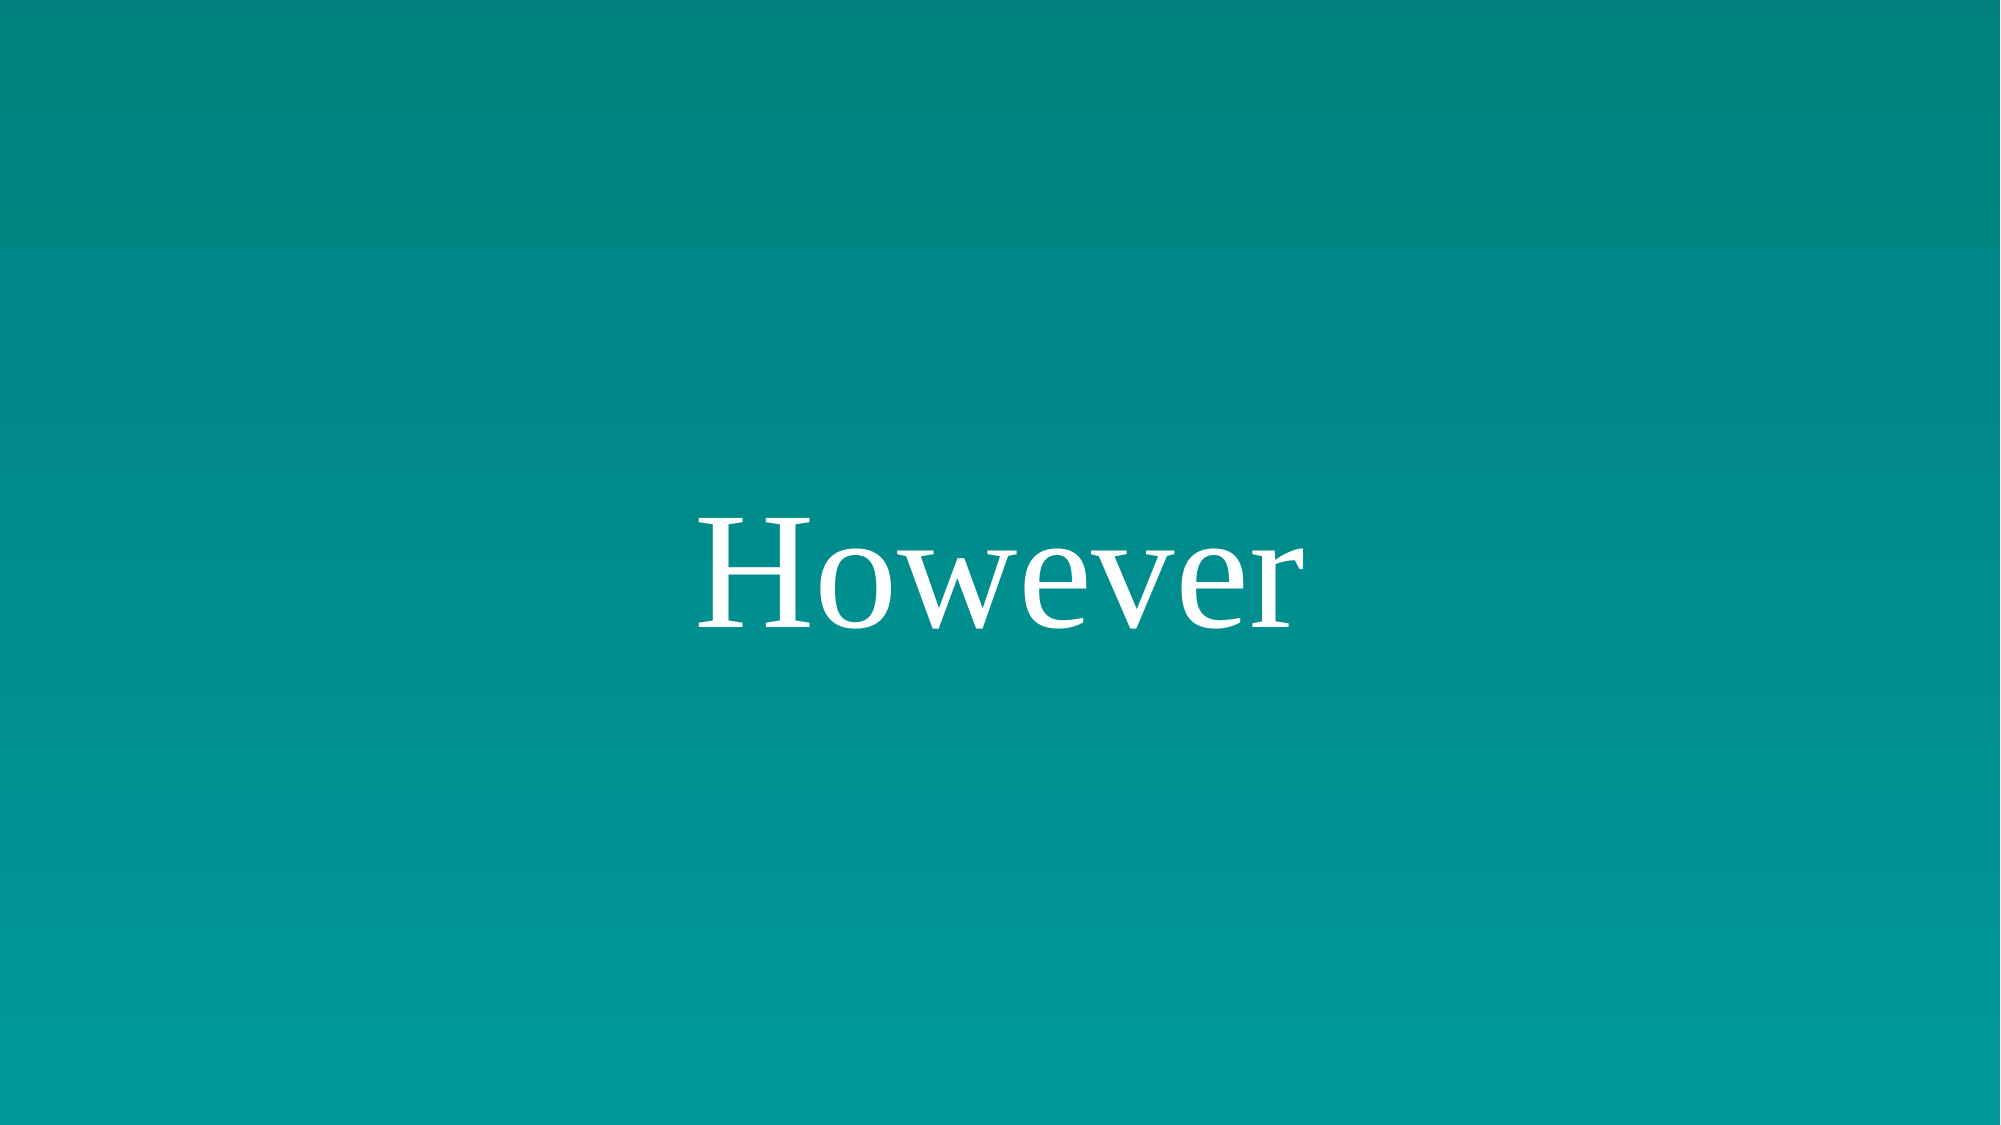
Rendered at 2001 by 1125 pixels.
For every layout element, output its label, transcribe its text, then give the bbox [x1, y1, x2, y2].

text_box However [382, 453, 1618, 669]
